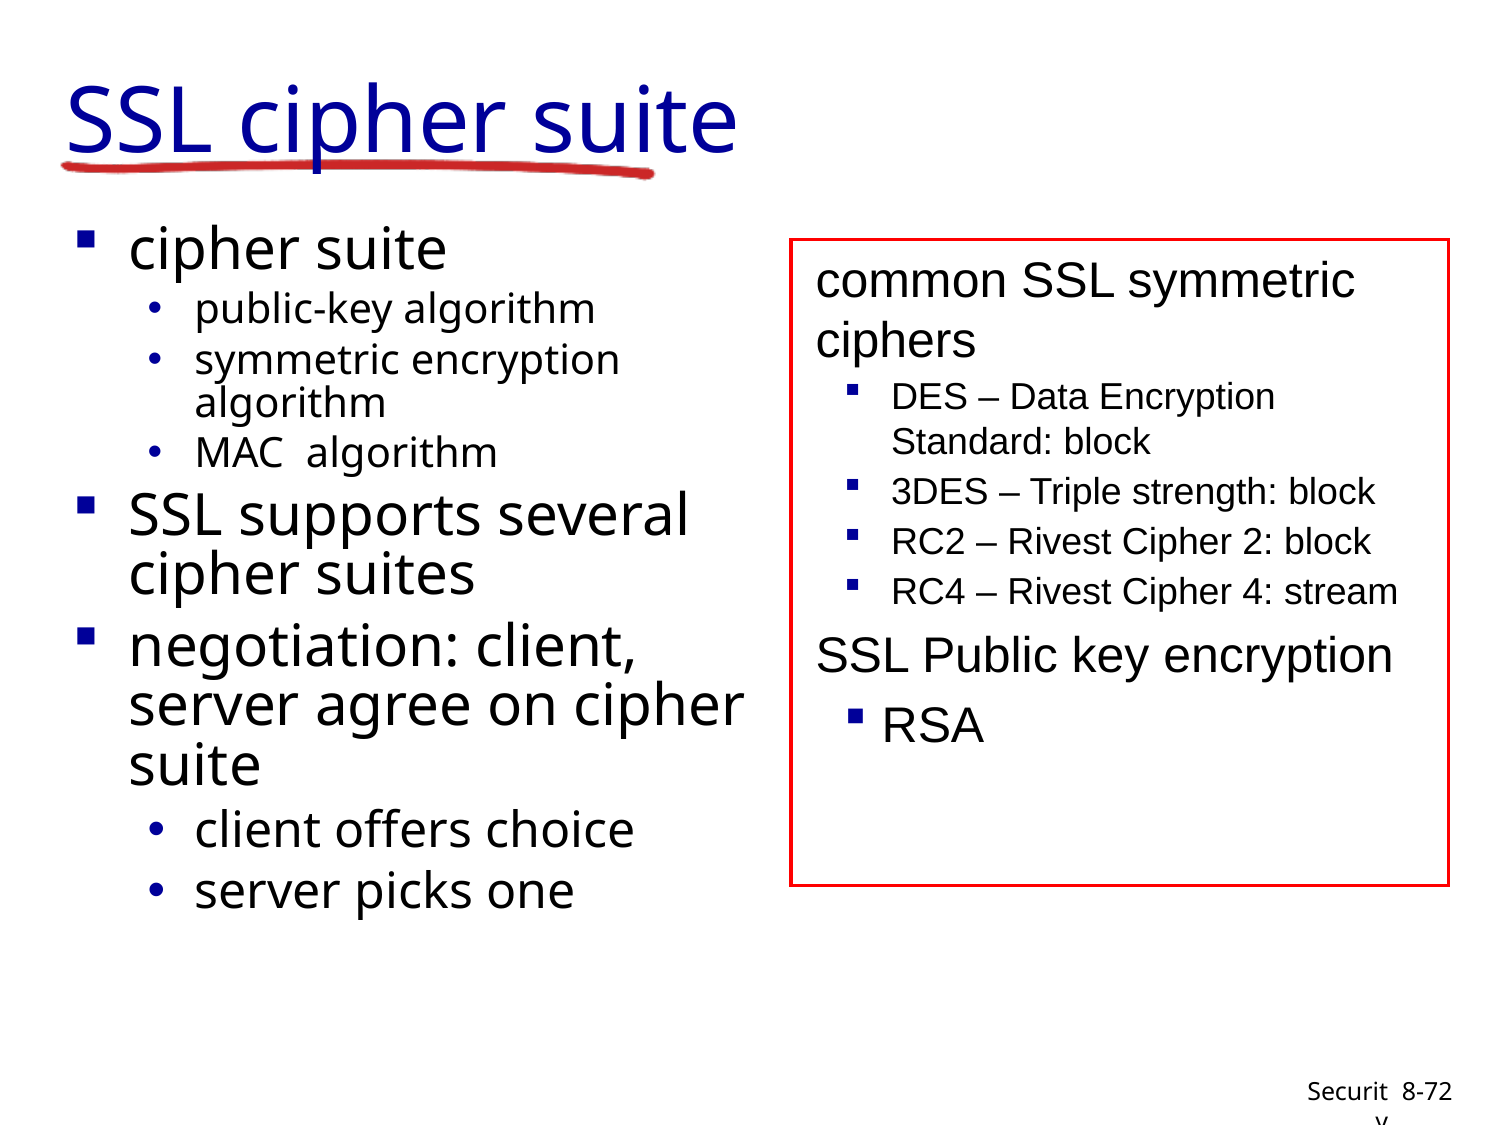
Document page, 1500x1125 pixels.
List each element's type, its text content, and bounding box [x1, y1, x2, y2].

title SSL cipher suite [50, 21, 1326, 210]
footer Security [1284, 1067, 1403, 1110]
text_box 8-72 [1387, 1068, 1500, 1113]
text_box common SSL symmetric ciphers DES – Data Encryption Standard: block 3DES – Triple strength: block RC2 – Rivest Cipher 2: block RC4 – Rivest Cipher 4: stream SSL Public key encryption RSA [791, 239, 1449, 886]
list cipher suite public-key algorithm symmetric encryption algorithm MAC algorithm SSL supports several cipher suites negotiation: client, server agree on cipher suite client offers choice server picks one [57, 214, 805, 978]
picture [58, 155, 662, 186]
